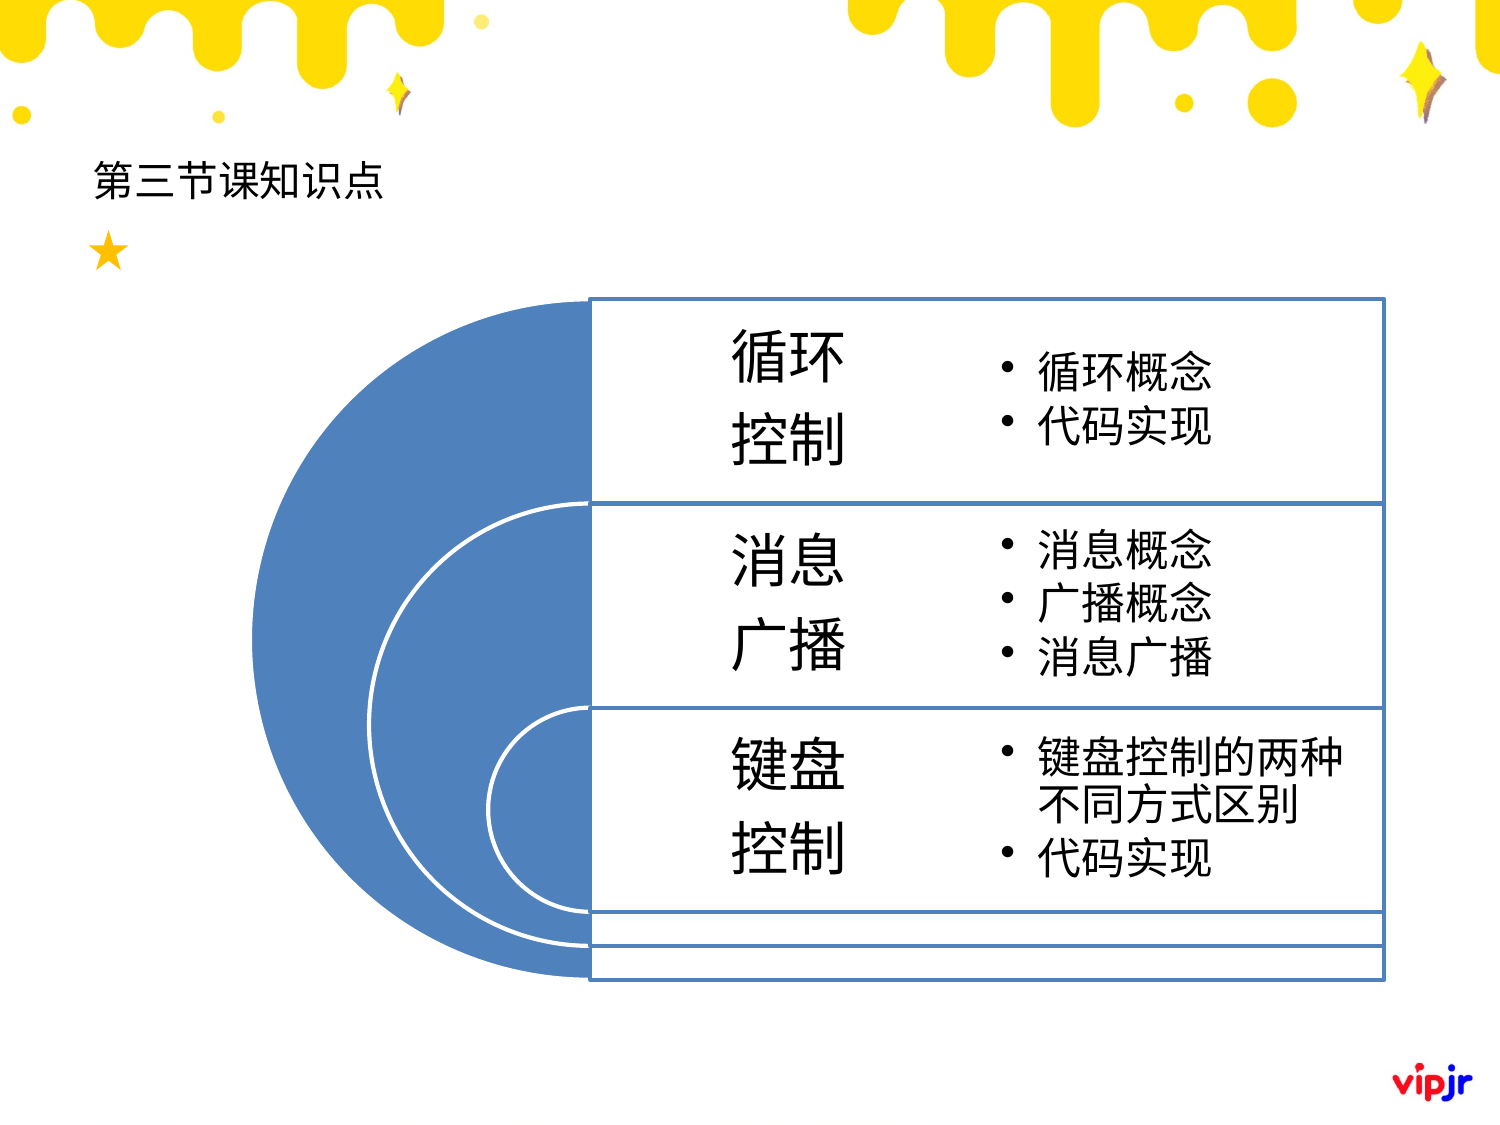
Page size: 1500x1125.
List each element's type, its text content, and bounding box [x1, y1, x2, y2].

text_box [249, 228, 1385, 1051]
text_box [86, 227, 131, 272]
picture [0, 0, 1500, 1125]
text_box 第三节课知识点 [78, 147, 401, 213]
